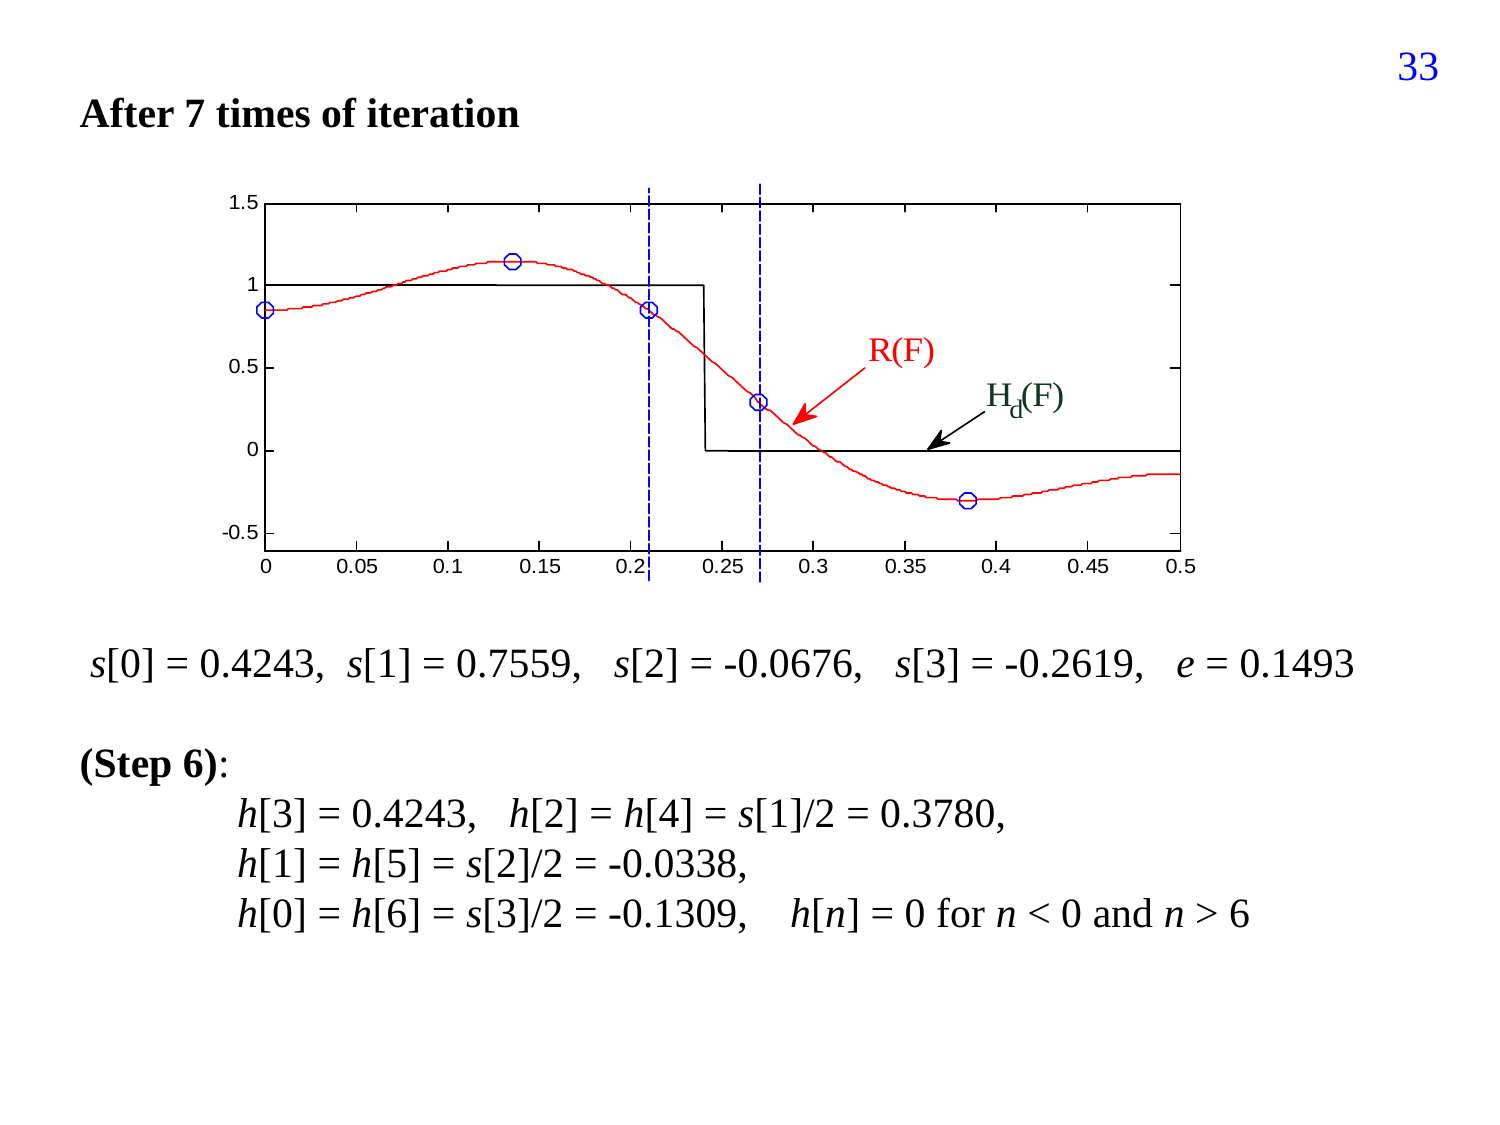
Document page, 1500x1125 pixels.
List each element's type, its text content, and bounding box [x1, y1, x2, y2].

slide_number 69 [1104, 30, 1455, 110]
picture [111, 172, 1294, 598]
text_box After 7 times of iteration s[0] = 0.4243, s[1] = 0.7559, s[2] = -0.0676, s[3] = -0.2619, e = 0.1493 (Step 6): h[3] = 0.4243, h[2] = h[4] = s[1]/2 = 0.3780, h[1] = h[5] = s[2]/2 = -0.0338, h[0] = h[6] = s[3]/2 = -0.1309, h[n] = 0 for n < 0 and n > 6 [64, 78, 1436, 994]
